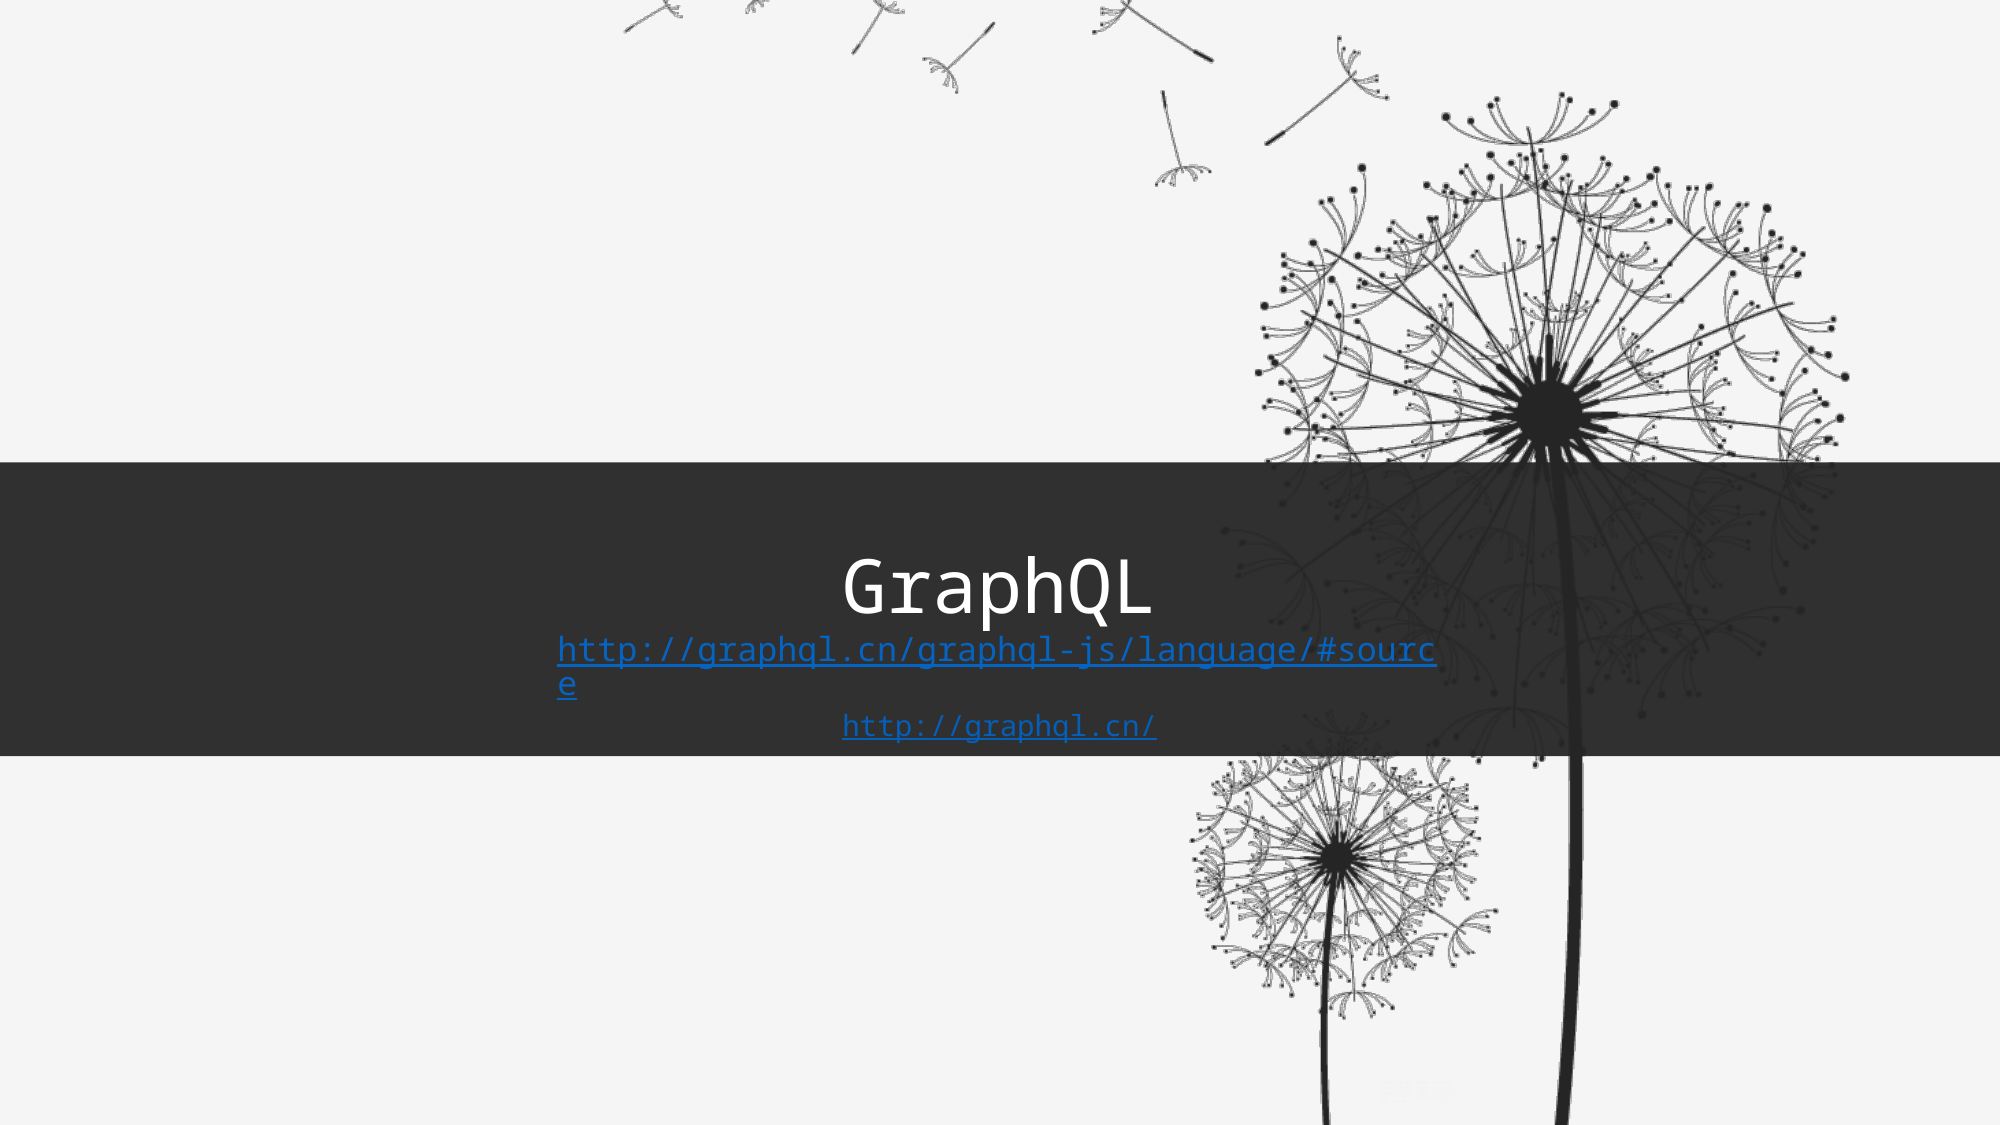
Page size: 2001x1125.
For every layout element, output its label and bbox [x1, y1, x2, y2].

text_box [1945, 462, 2000, 757]
picture [516, 0, 1943, 1125]
text_box [0, 462, 511, 757]
